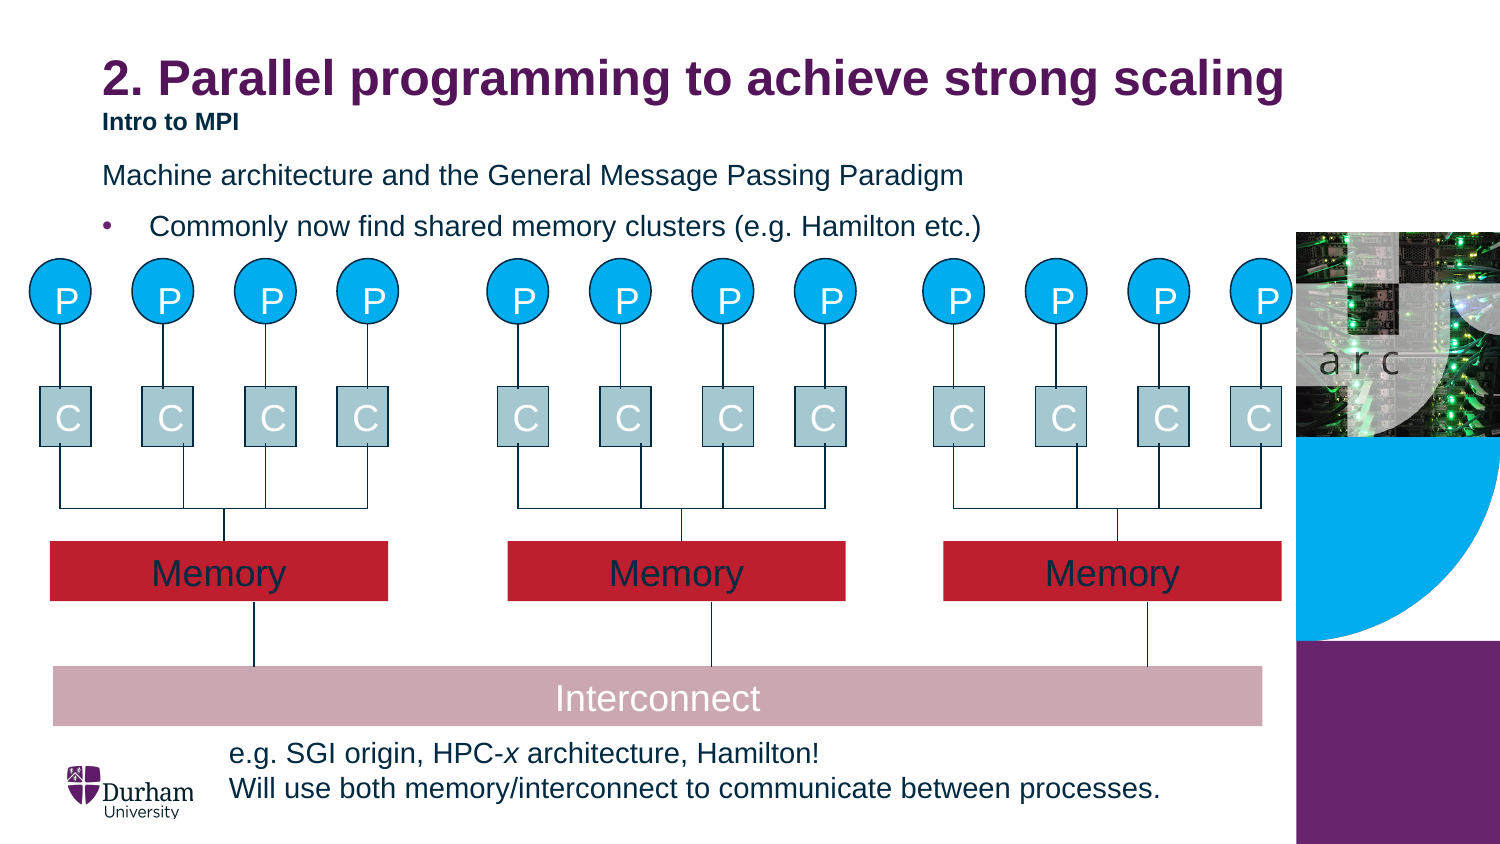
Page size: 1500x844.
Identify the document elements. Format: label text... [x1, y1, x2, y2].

title 2. Parallel programming to achieve strong scaling Intro to MPI [101, 45, 1399, 187]
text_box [486, 258, 857, 597]
text_box e.g. SGI origin, HPC-x architecture, Hamilton! Will use both memory/interconnect to communicate between processes. [214, 726, 1190, 812]
picture [67, 766, 193, 819]
text_box Interconnect [53, 666, 1263, 727]
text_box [922, 258, 1293, 597]
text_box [29, 258, 399, 597]
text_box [1295, 232, 1500, 844]
list Machine architecture and the General Message Passing Paradigm Commonly now find shared memory clusters (e.g. Hamilton etc.) [101, 156, 1258, 494]
